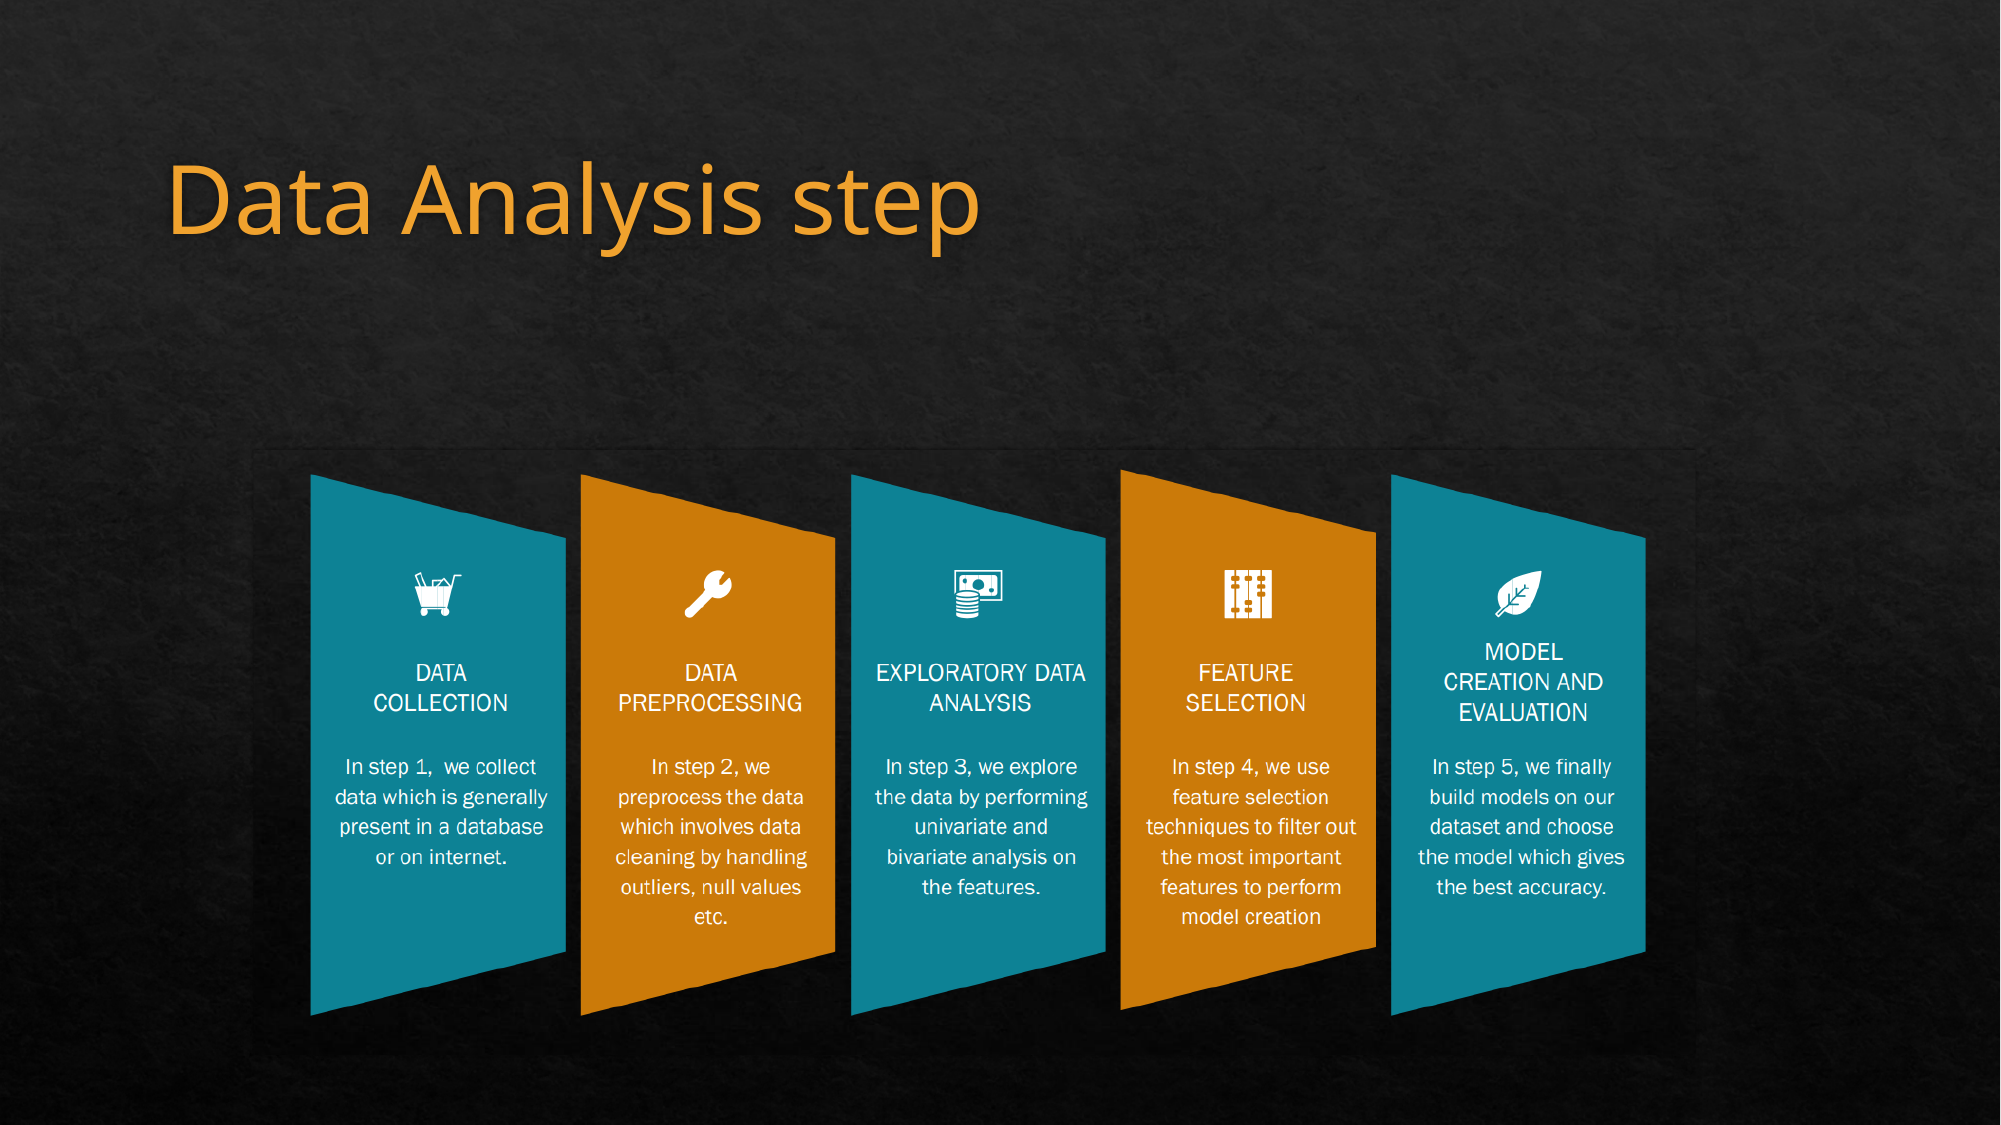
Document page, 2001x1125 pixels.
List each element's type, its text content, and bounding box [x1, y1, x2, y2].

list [253, 449, 1696, 1055]
title Data Analysis step [149, 99, 1849, 307]
